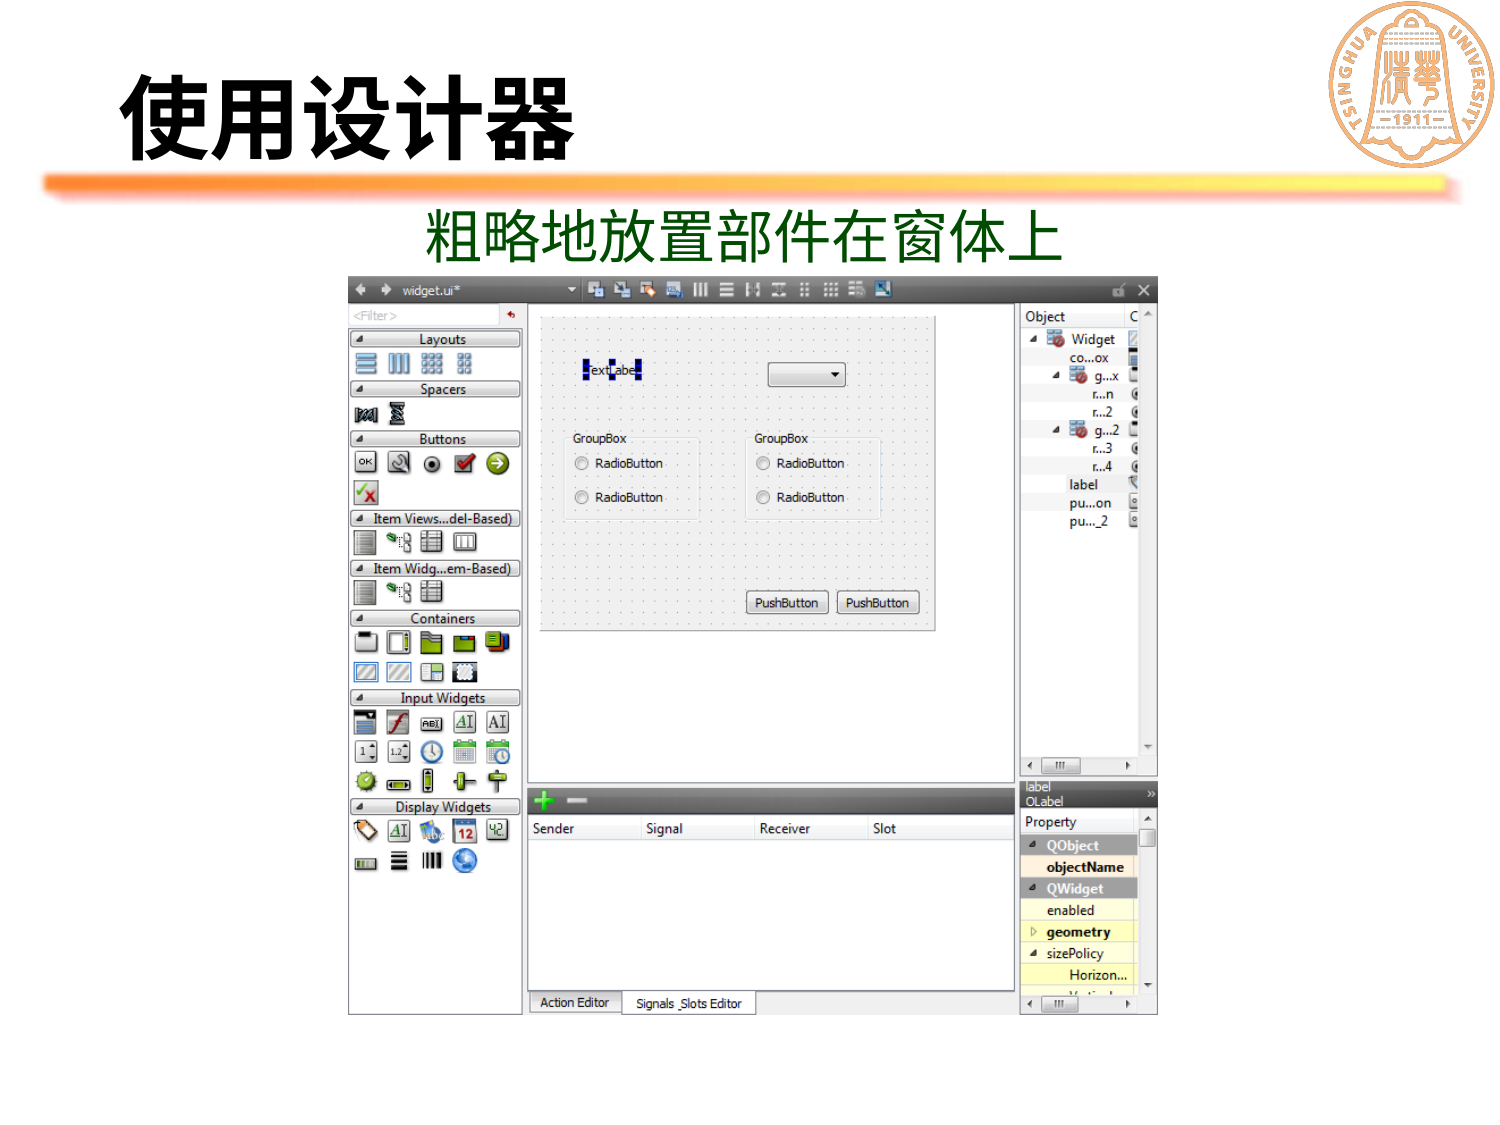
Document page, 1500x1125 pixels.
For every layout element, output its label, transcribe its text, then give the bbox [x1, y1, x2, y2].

title 使用设计器 [103, 59, 1397, 187]
picture [28, 0, 1496, 205]
picture [348, 276, 1158, 1015]
text_box 粗略地放置部件在窗体上 [69, 196, 1420, 926]
